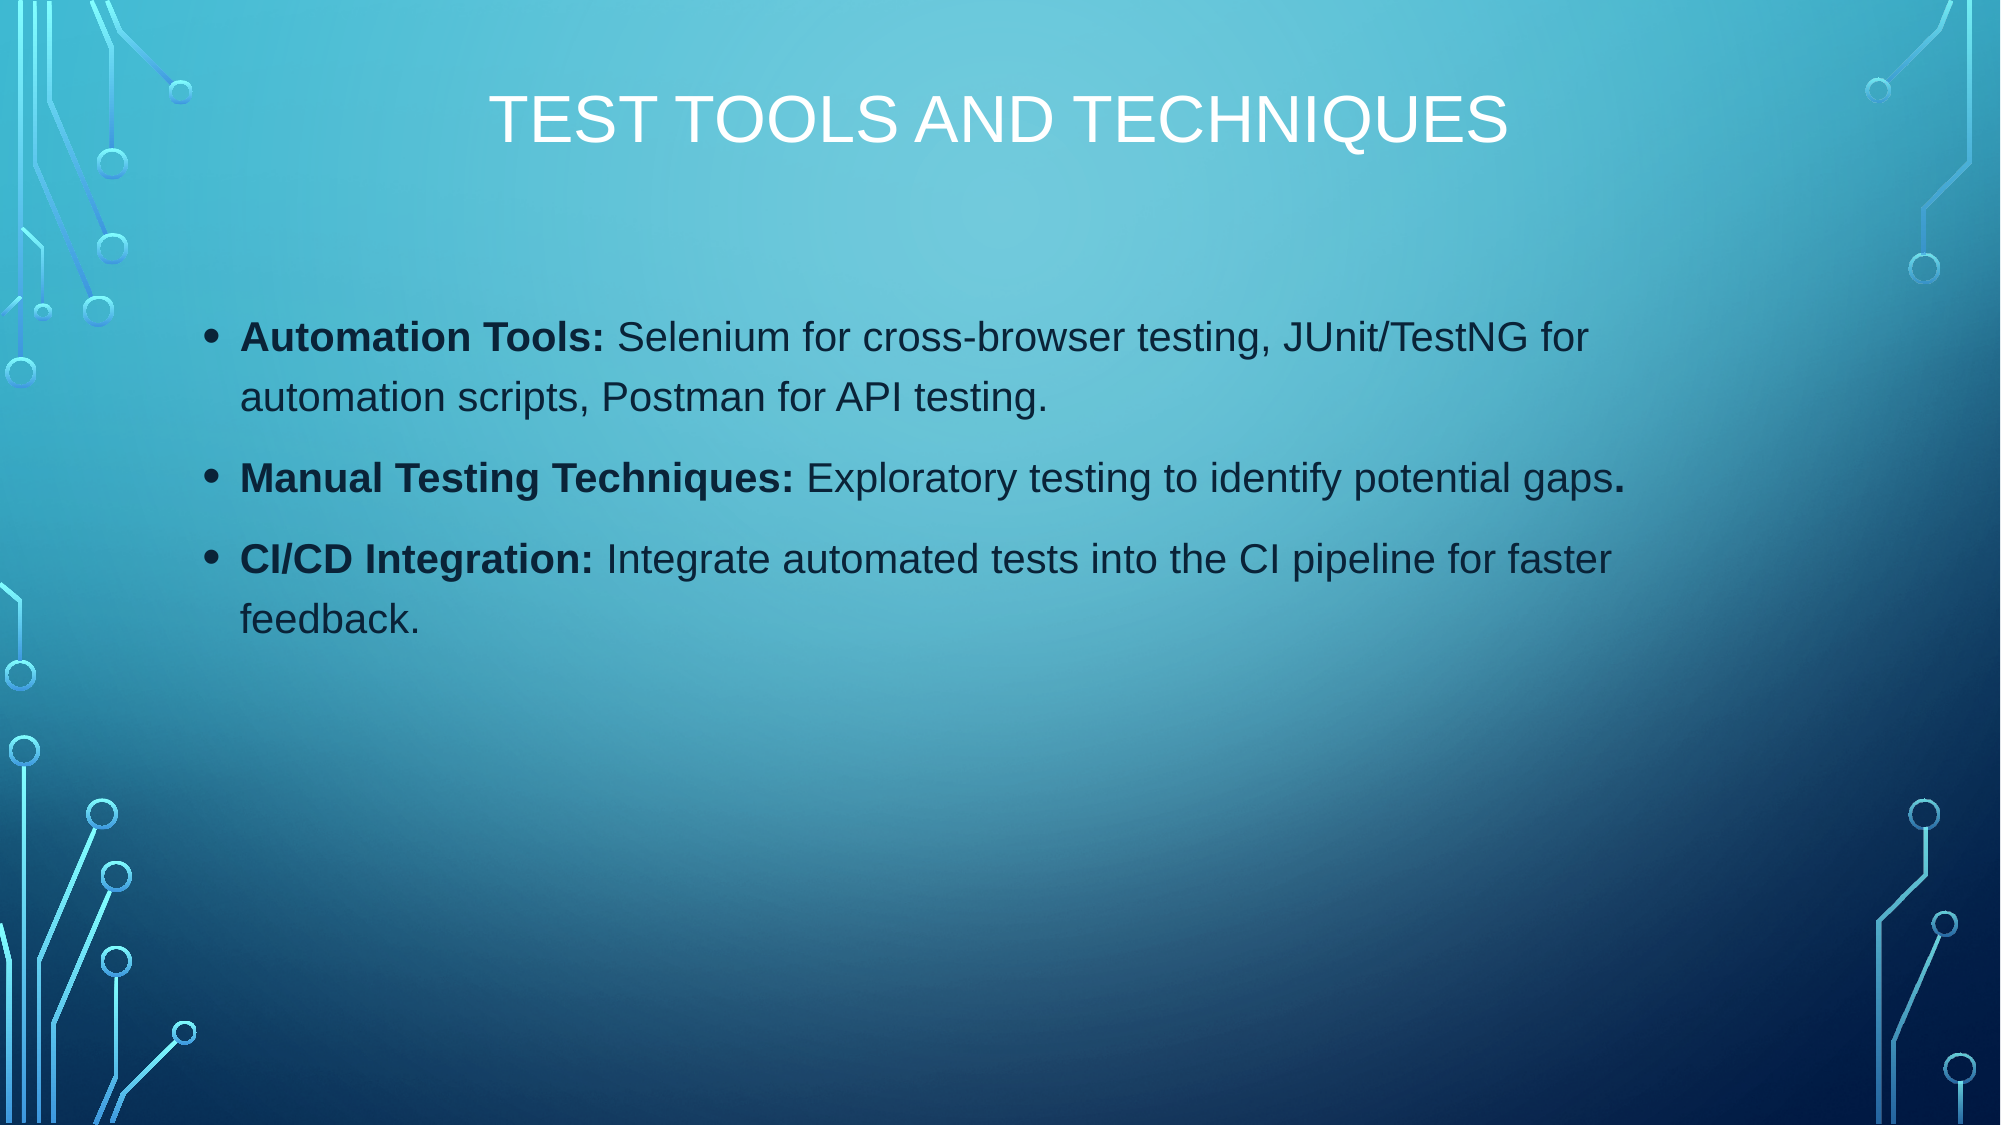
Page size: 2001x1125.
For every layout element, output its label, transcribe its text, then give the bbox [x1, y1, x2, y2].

list Automation Tools: Selenium for cross-browser testing, JUnit/TestNG for automation scripts, Postman for API testing. Manual Testing Techniques: Exploratory testing to identify potential gaps. CI/CD Integration: Integrate automated tests into the CI pipeline for faster feedback. [187, 292, 1813, 984]
title Test Tools and Techniques [187, 0, 1813, 243]
